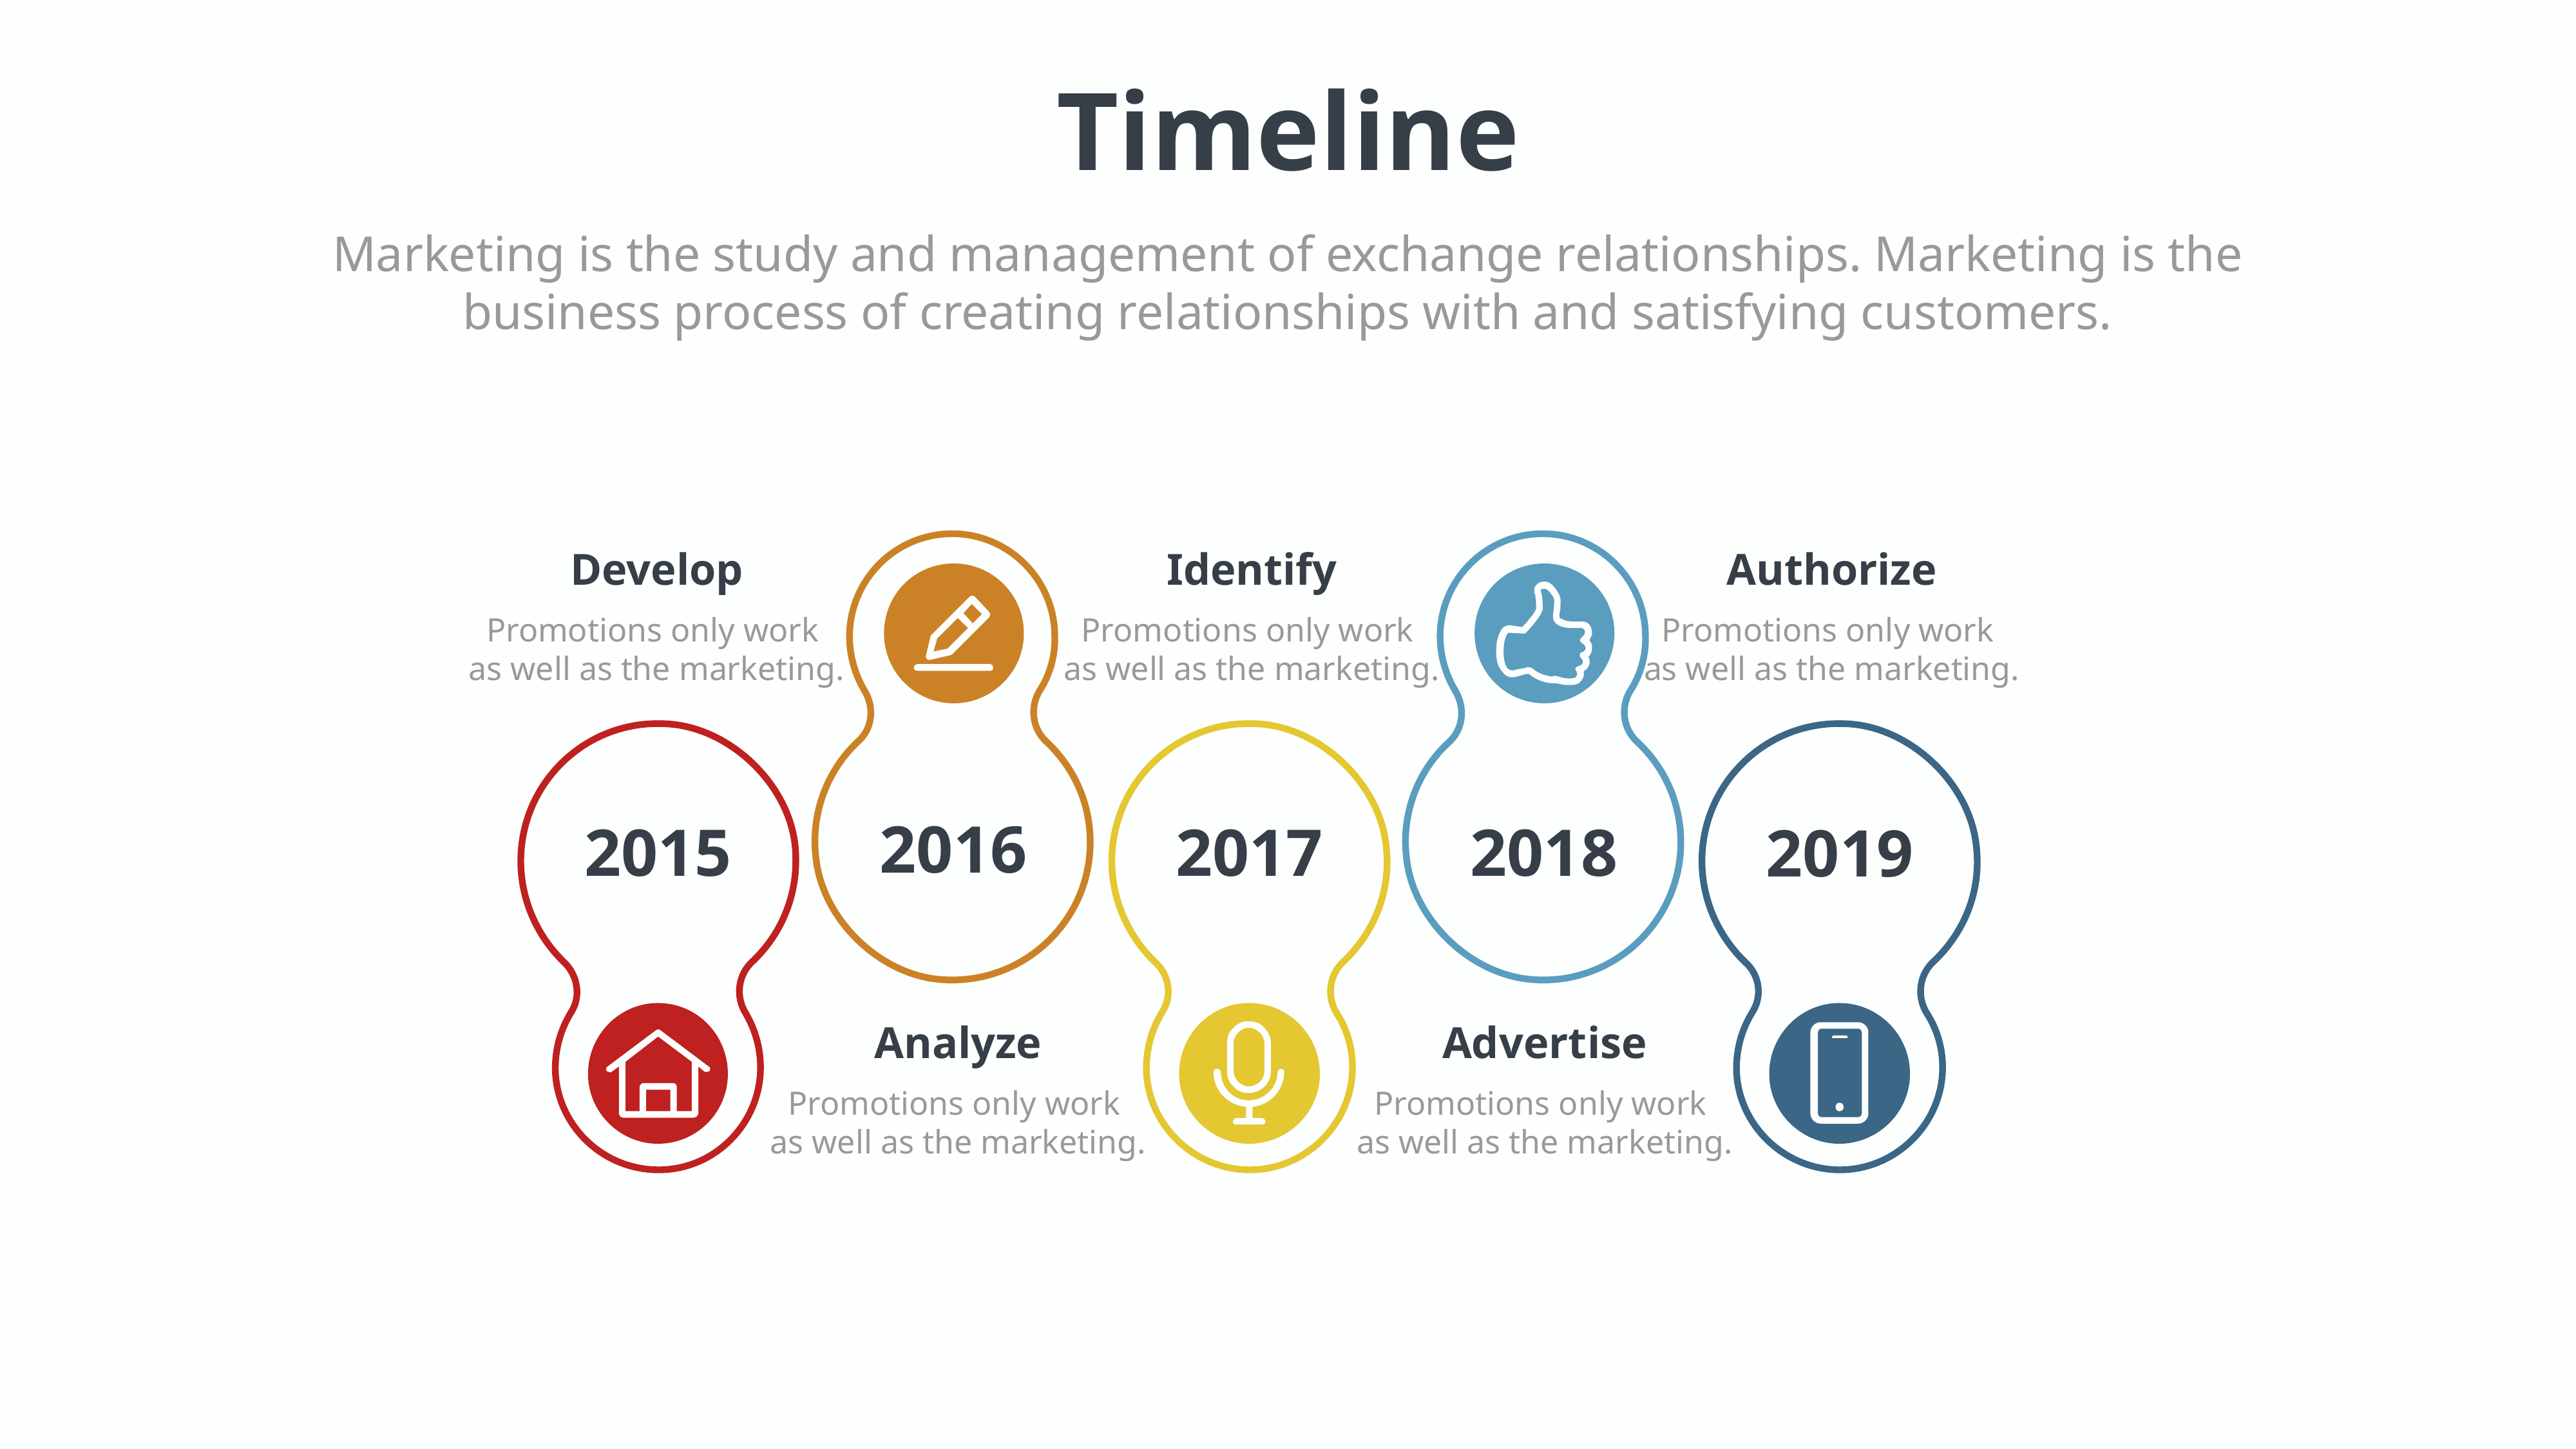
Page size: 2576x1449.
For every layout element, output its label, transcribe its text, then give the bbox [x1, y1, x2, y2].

text_box [1197, 1003, 1306, 1144]
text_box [1306, 1010, 1784, 1166]
text_box [1213, 1068, 1284, 1125]
text_box [896, 533, 1013, 594]
text_box Timeline [1047, 58, 1529, 196]
text_box [1702, 723, 1978, 1170]
text_box [587, 1003, 720, 1144]
text_box [1491, 563, 1593, 704]
text_box [1835, 1103, 1844, 1112]
text_box [520, 723, 796, 1170]
text_box [1112, 723, 1388, 1030]
text_box [896, 563, 1013, 704]
text_box [1197, 1117, 1306, 1170]
text_box [1491, 533, 1593, 587]
text_box [1810, 1022, 1869, 1124]
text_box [1593, 537, 2071, 693]
text_box [1831, 1035, 1848, 1038]
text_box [1013, 537, 1491, 693]
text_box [720, 1010, 1197, 1166]
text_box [417, 537, 896, 693]
text_box [1405, 679, 1681, 980]
text_box [606, 1029, 711, 1118]
text_box [1784, 1003, 1911, 1144]
text_box [926, 595, 991, 660]
text_box [913, 664, 993, 671]
text_box [1496, 582, 1592, 685]
text_box Marketing is the study and management of exchange relationships. Marketing is the business process of creating relationships with and satisfying customers. [259, 218, 2317, 344]
text_box 2019 [1713, 807, 1966, 895]
text_box [815, 672, 1091, 980]
text_box 2016 [827, 804, 1080, 891]
text_box 2017 [1123, 807, 1376, 894]
text_box 2015 [532, 807, 784, 894]
text_box [1226, 1021, 1271, 1094]
text_box 2018 [1418, 807, 1670, 894]
